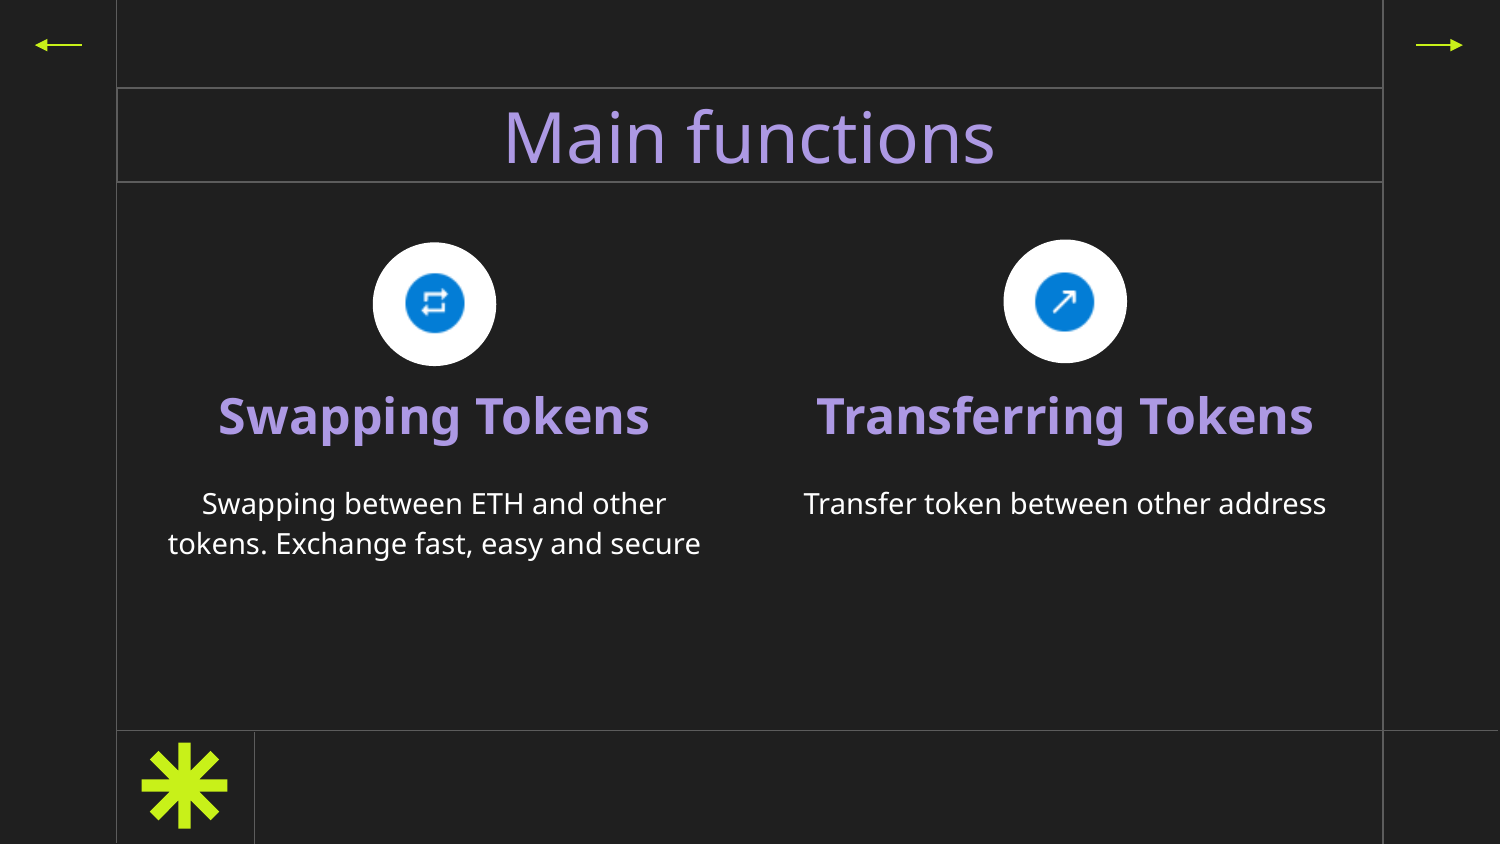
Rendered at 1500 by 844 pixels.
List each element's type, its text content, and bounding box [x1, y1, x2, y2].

title Main functions [116, 87, 1384, 183]
subtitle Swapping between ETH and other tokens. Exchange fast, easy and secure [137, 464, 732, 637]
picture [1029, 263, 1102, 340]
subtitle Transferring Tokens [768, 386, 1363, 460]
subtitle Transfer token between other address [768, 464, 1363, 637]
text_box [374, 243, 495, 365]
subtitle Swapping Tokens [137, 386, 732, 460]
text_box [1004, 240, 1126, 362]
picture [395, 262, 474, 340]
